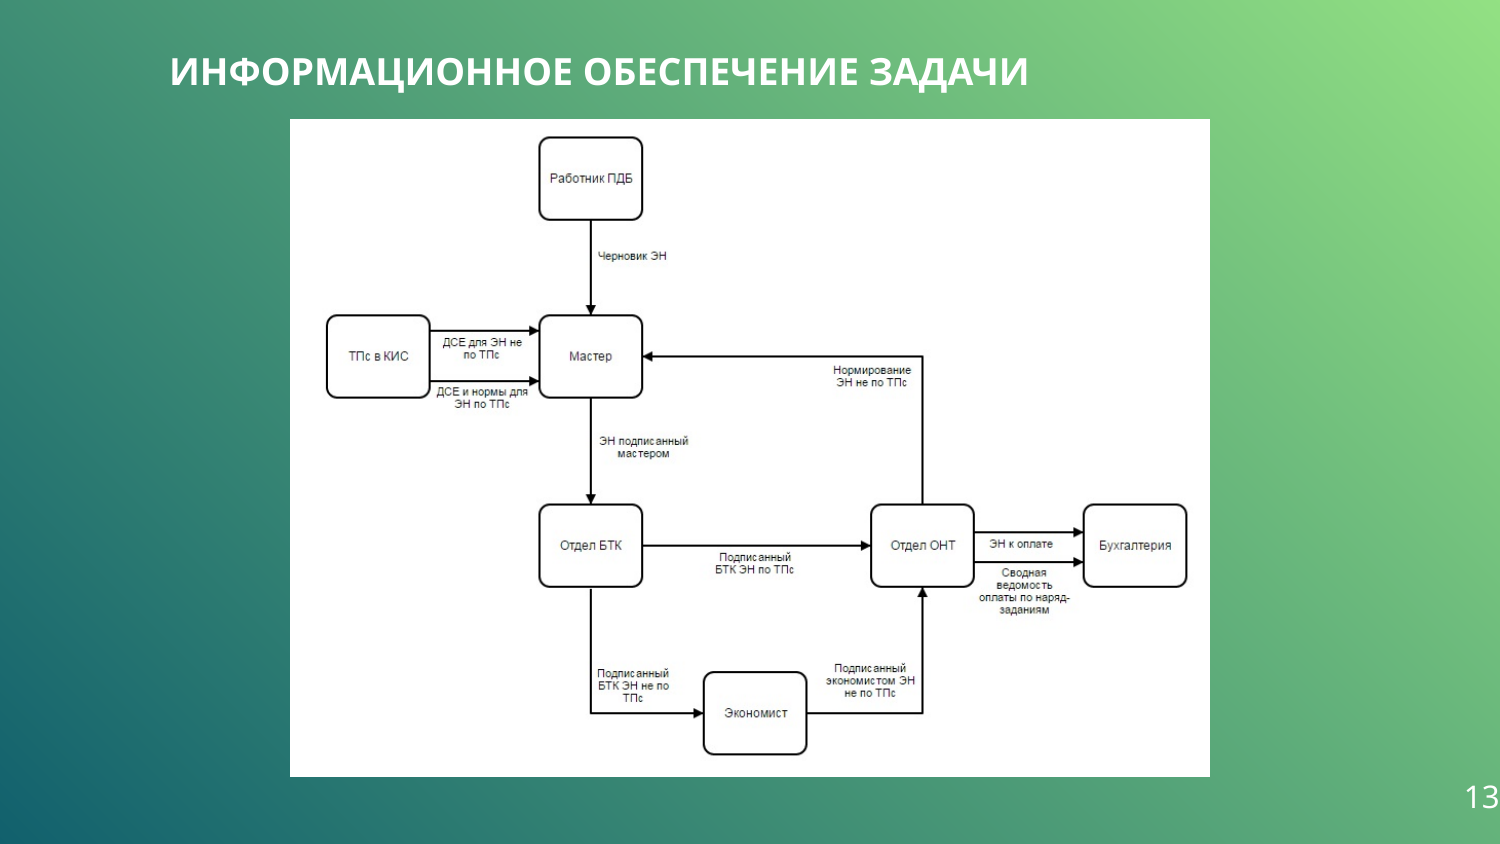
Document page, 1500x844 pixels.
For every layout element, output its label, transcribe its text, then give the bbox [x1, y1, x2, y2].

text_box [1409, 766, 1500, 832]
text_box ИНФОРМАЦИОННОЕ ОБЕСПЕЧЕНИЕ ЗАДАЧИ [102, 0, 1255, 141]
picture [290, 119, 1210, 777]
